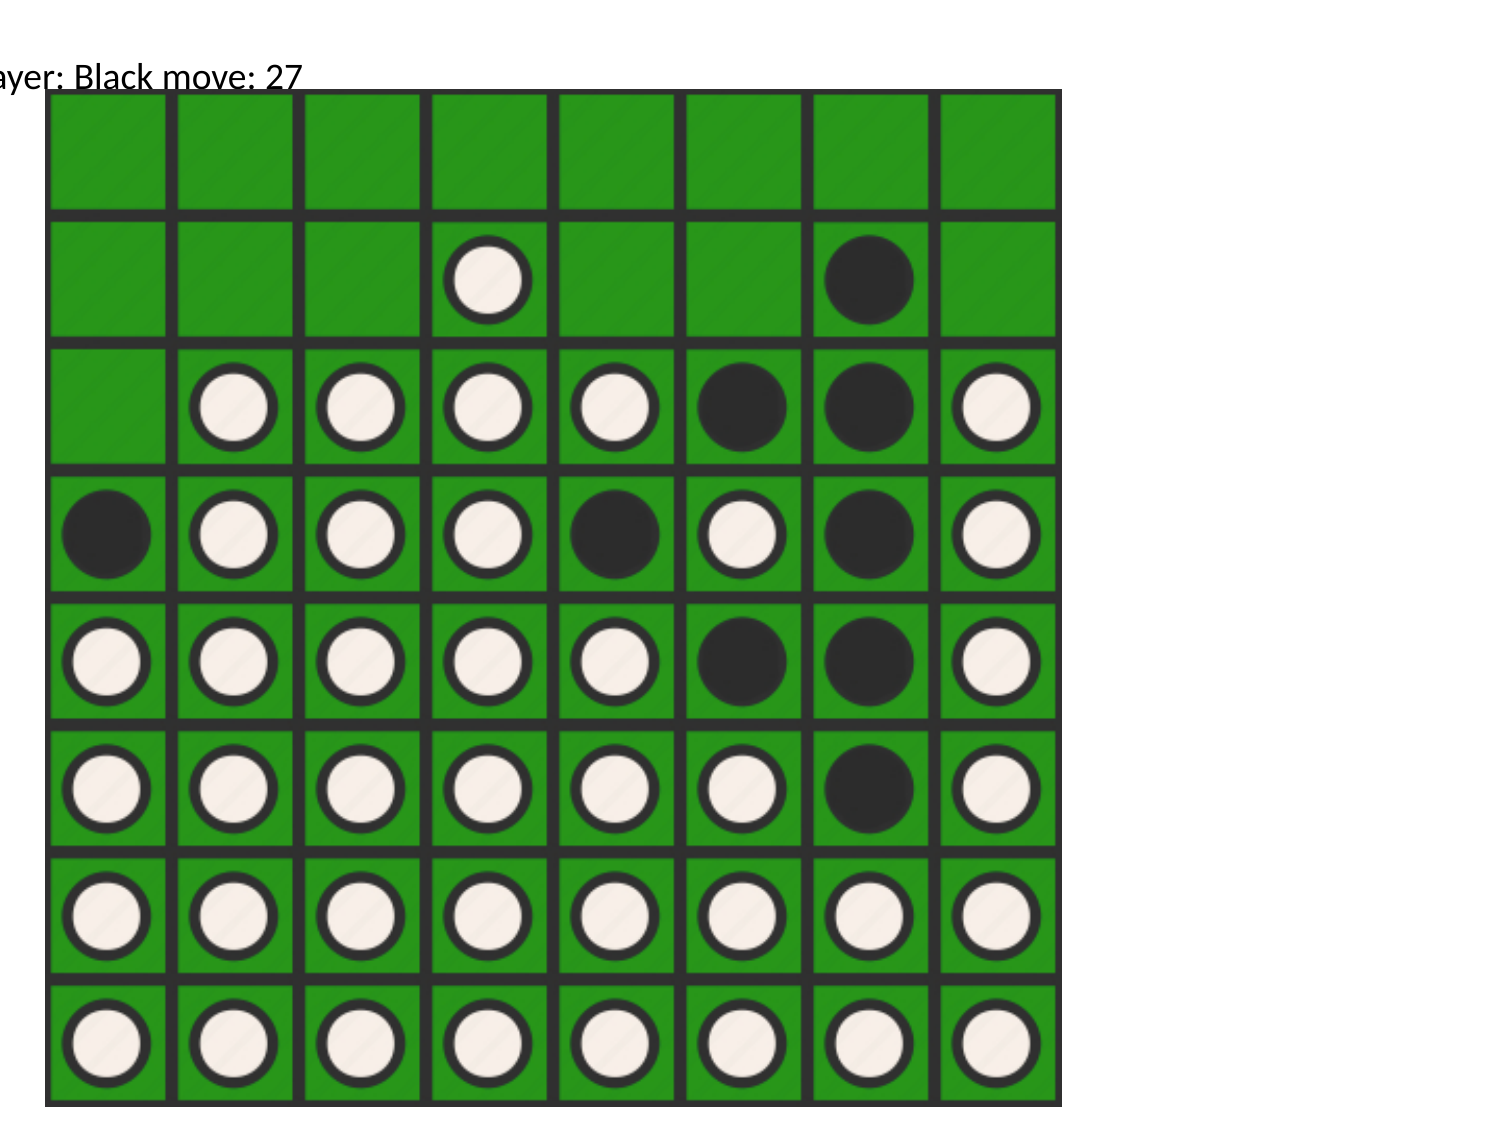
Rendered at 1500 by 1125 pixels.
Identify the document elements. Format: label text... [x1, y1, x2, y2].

text_box turn: 45 player: Black move: 27 [0, 44, 319, 105]
picture [44, 89, 1062, 1107]
